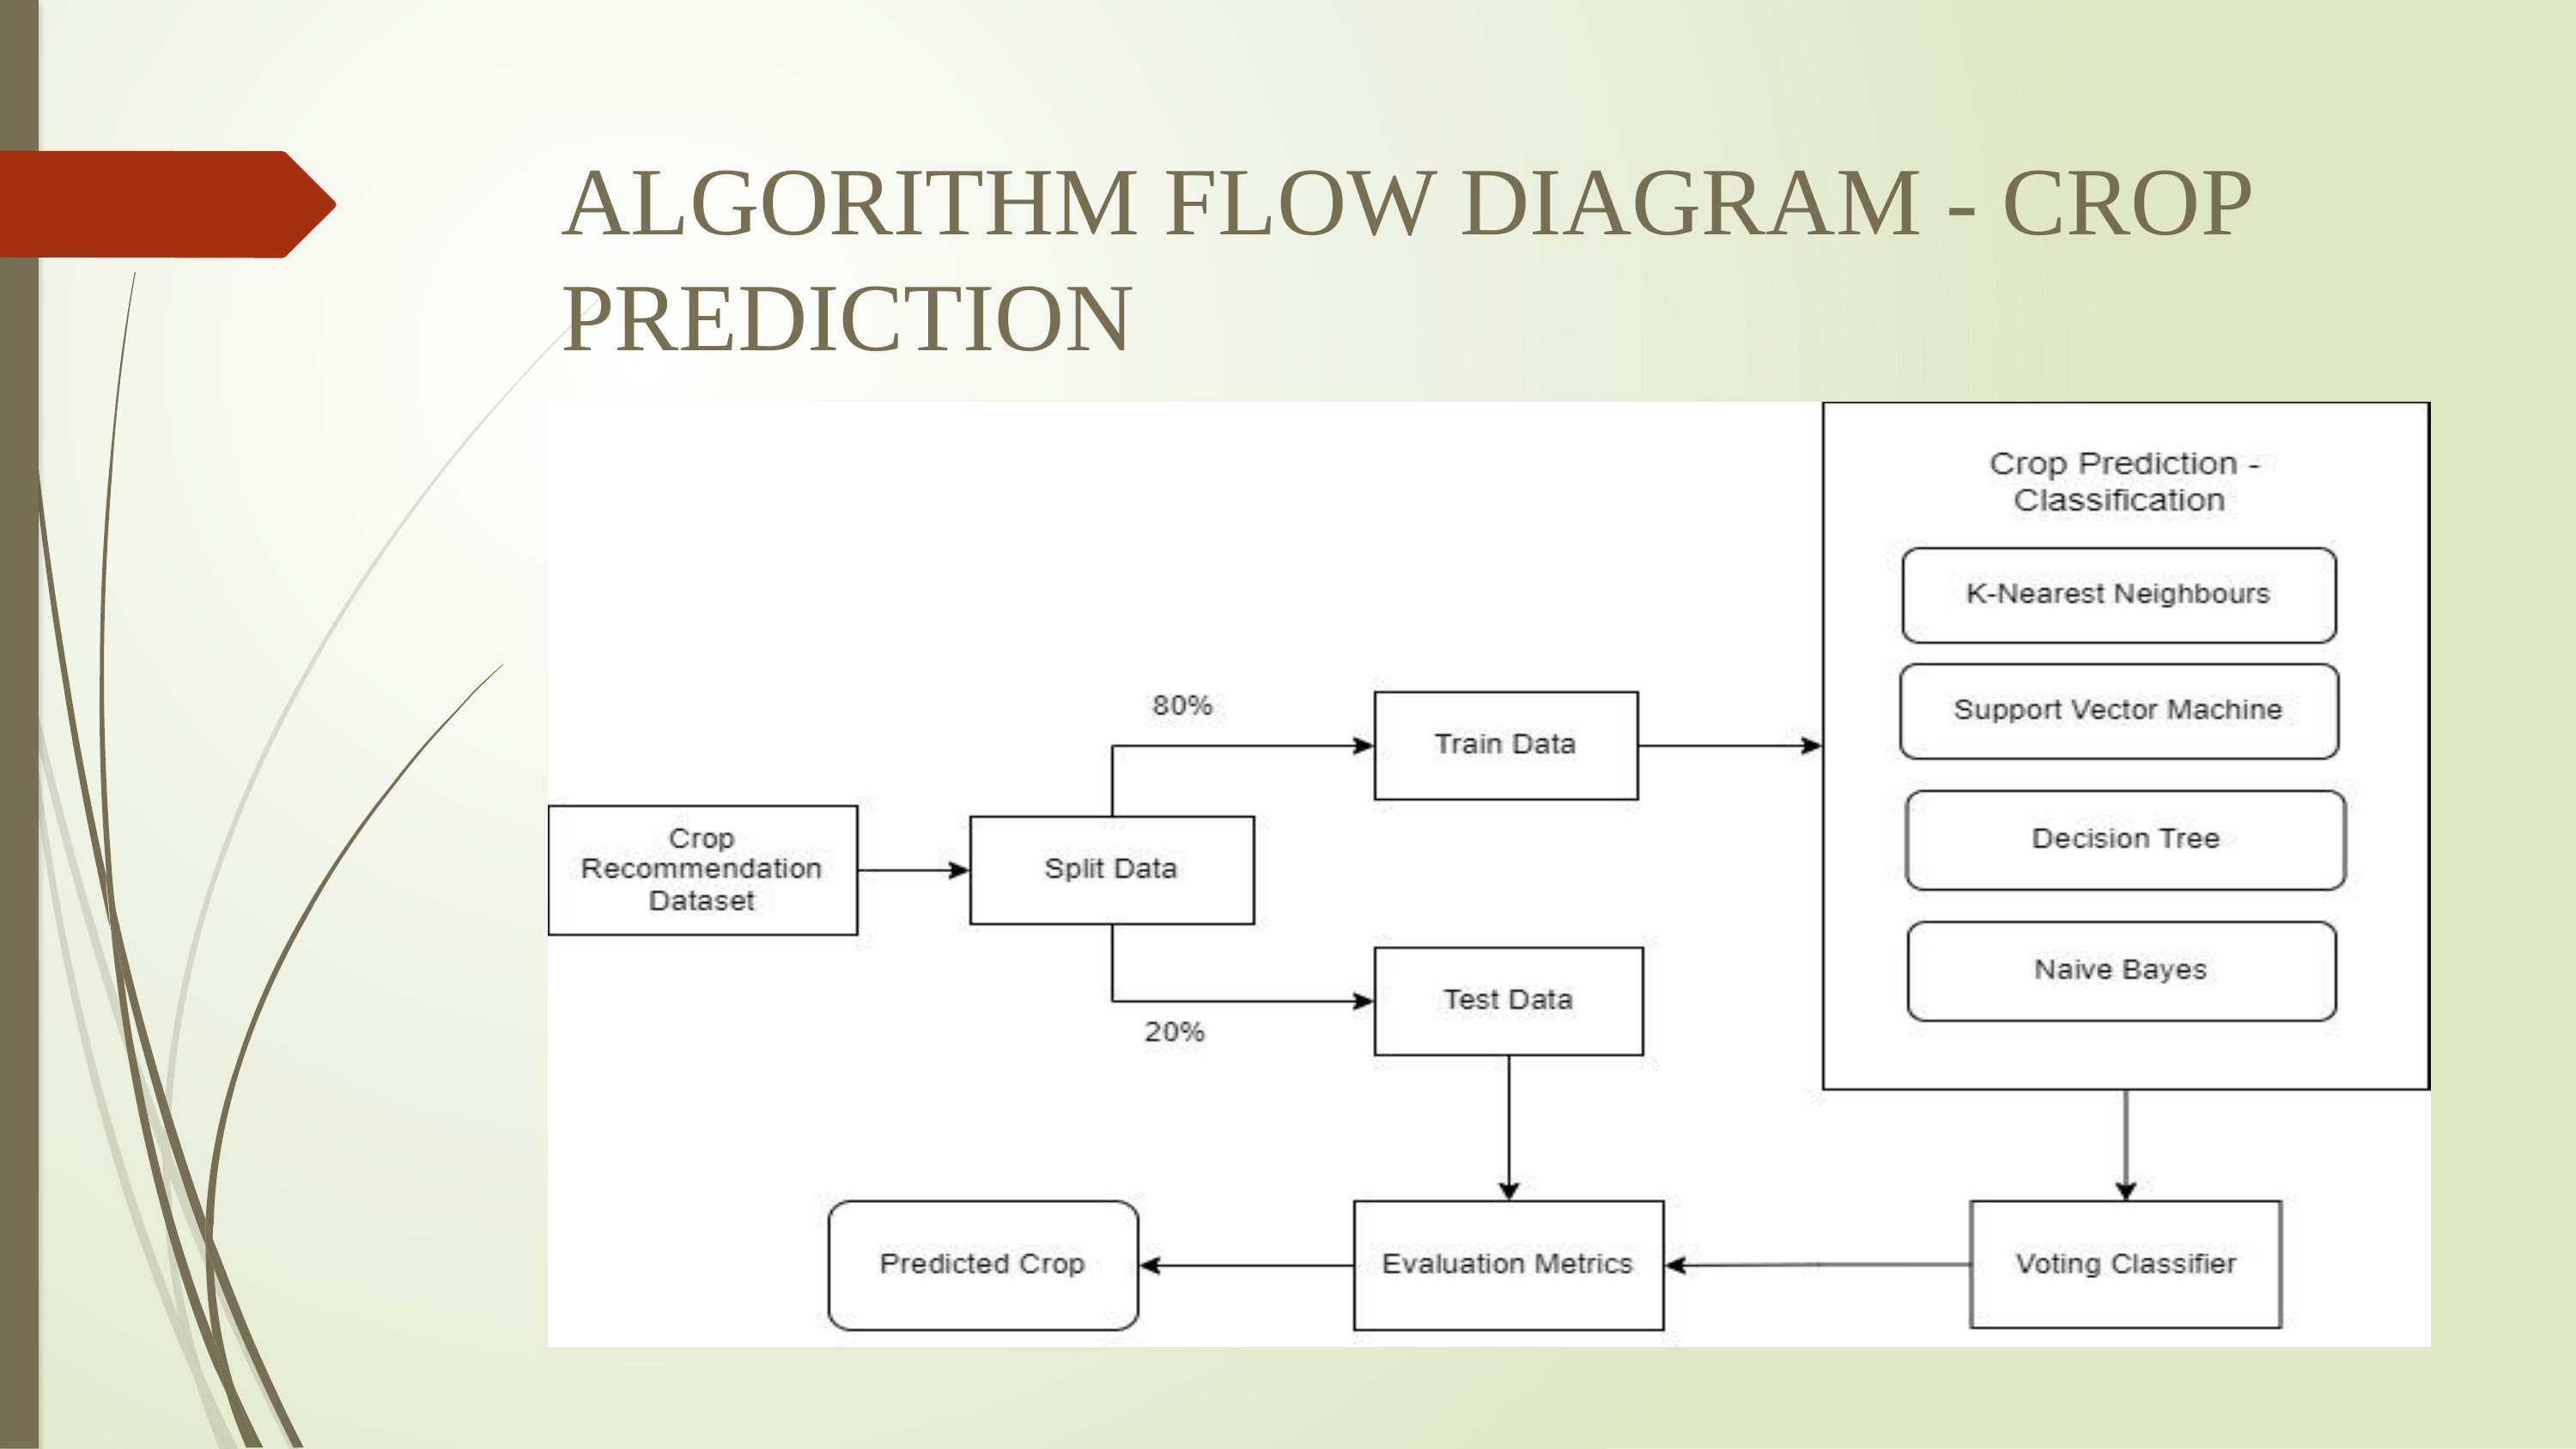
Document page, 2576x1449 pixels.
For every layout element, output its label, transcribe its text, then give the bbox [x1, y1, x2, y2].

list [547, 402, 2432, 1348]
title ALGORITHM FLOW DIAGRAM - CROP PREDICTION [548, 131, 2431, 402]
